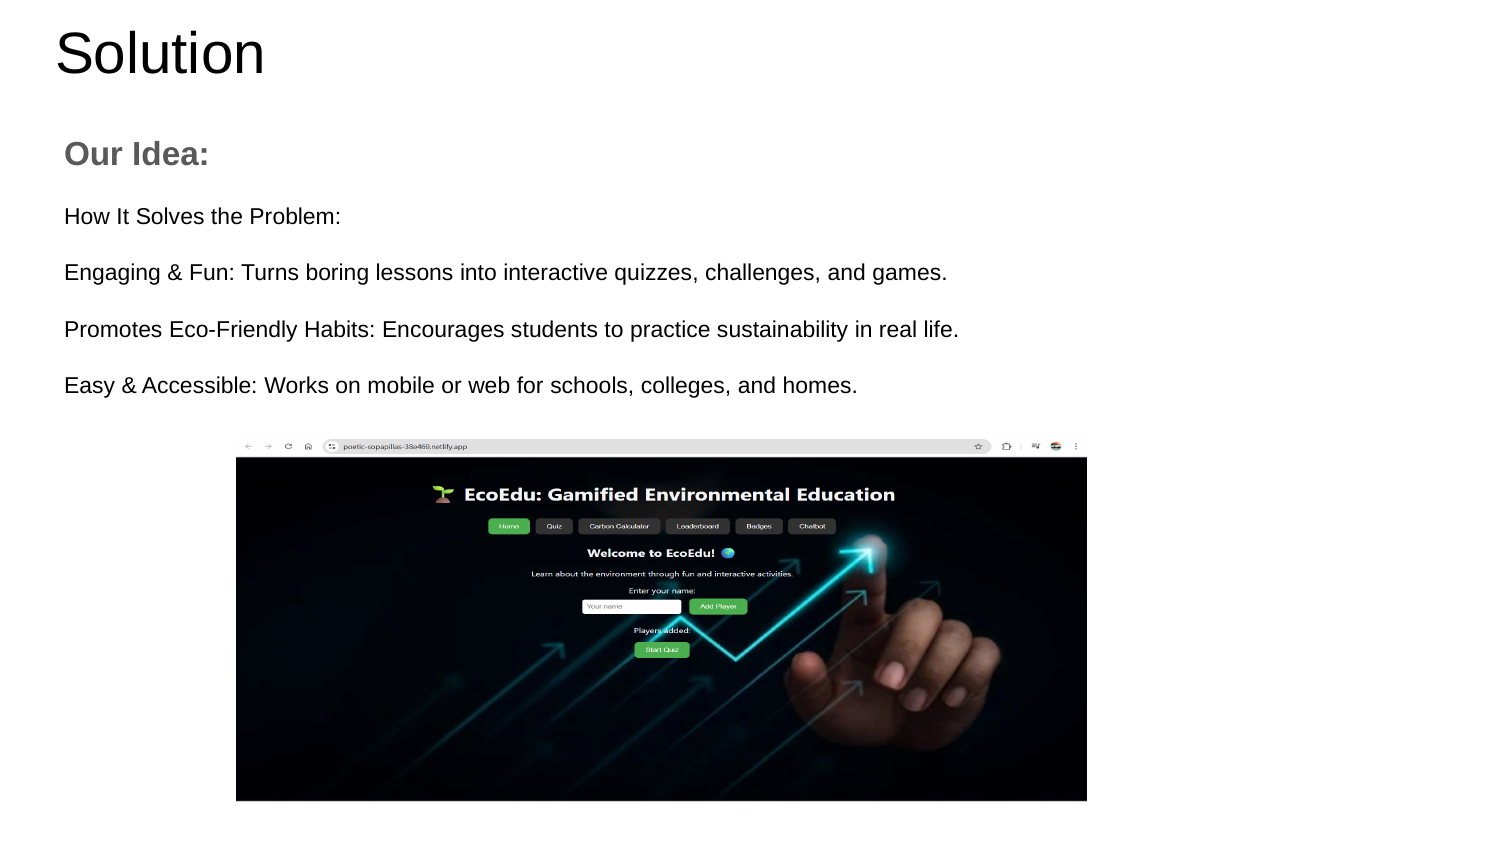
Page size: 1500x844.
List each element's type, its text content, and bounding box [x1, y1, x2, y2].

list Our Idea: How It Solves the Problem: Engaging & Fun: Turns boring lessons into interactive quizzes, challenges, and games. Promotes Eco-Friendly Habits: Encourages students to practice sustainability in real life. Easy & Accessible: Works on mobile or web for schools, colleges, and homes. [29, 46, 1438, 629]
picture [236, 436, 1088, 802]
title Solution [40, 0, 1438, 46]
